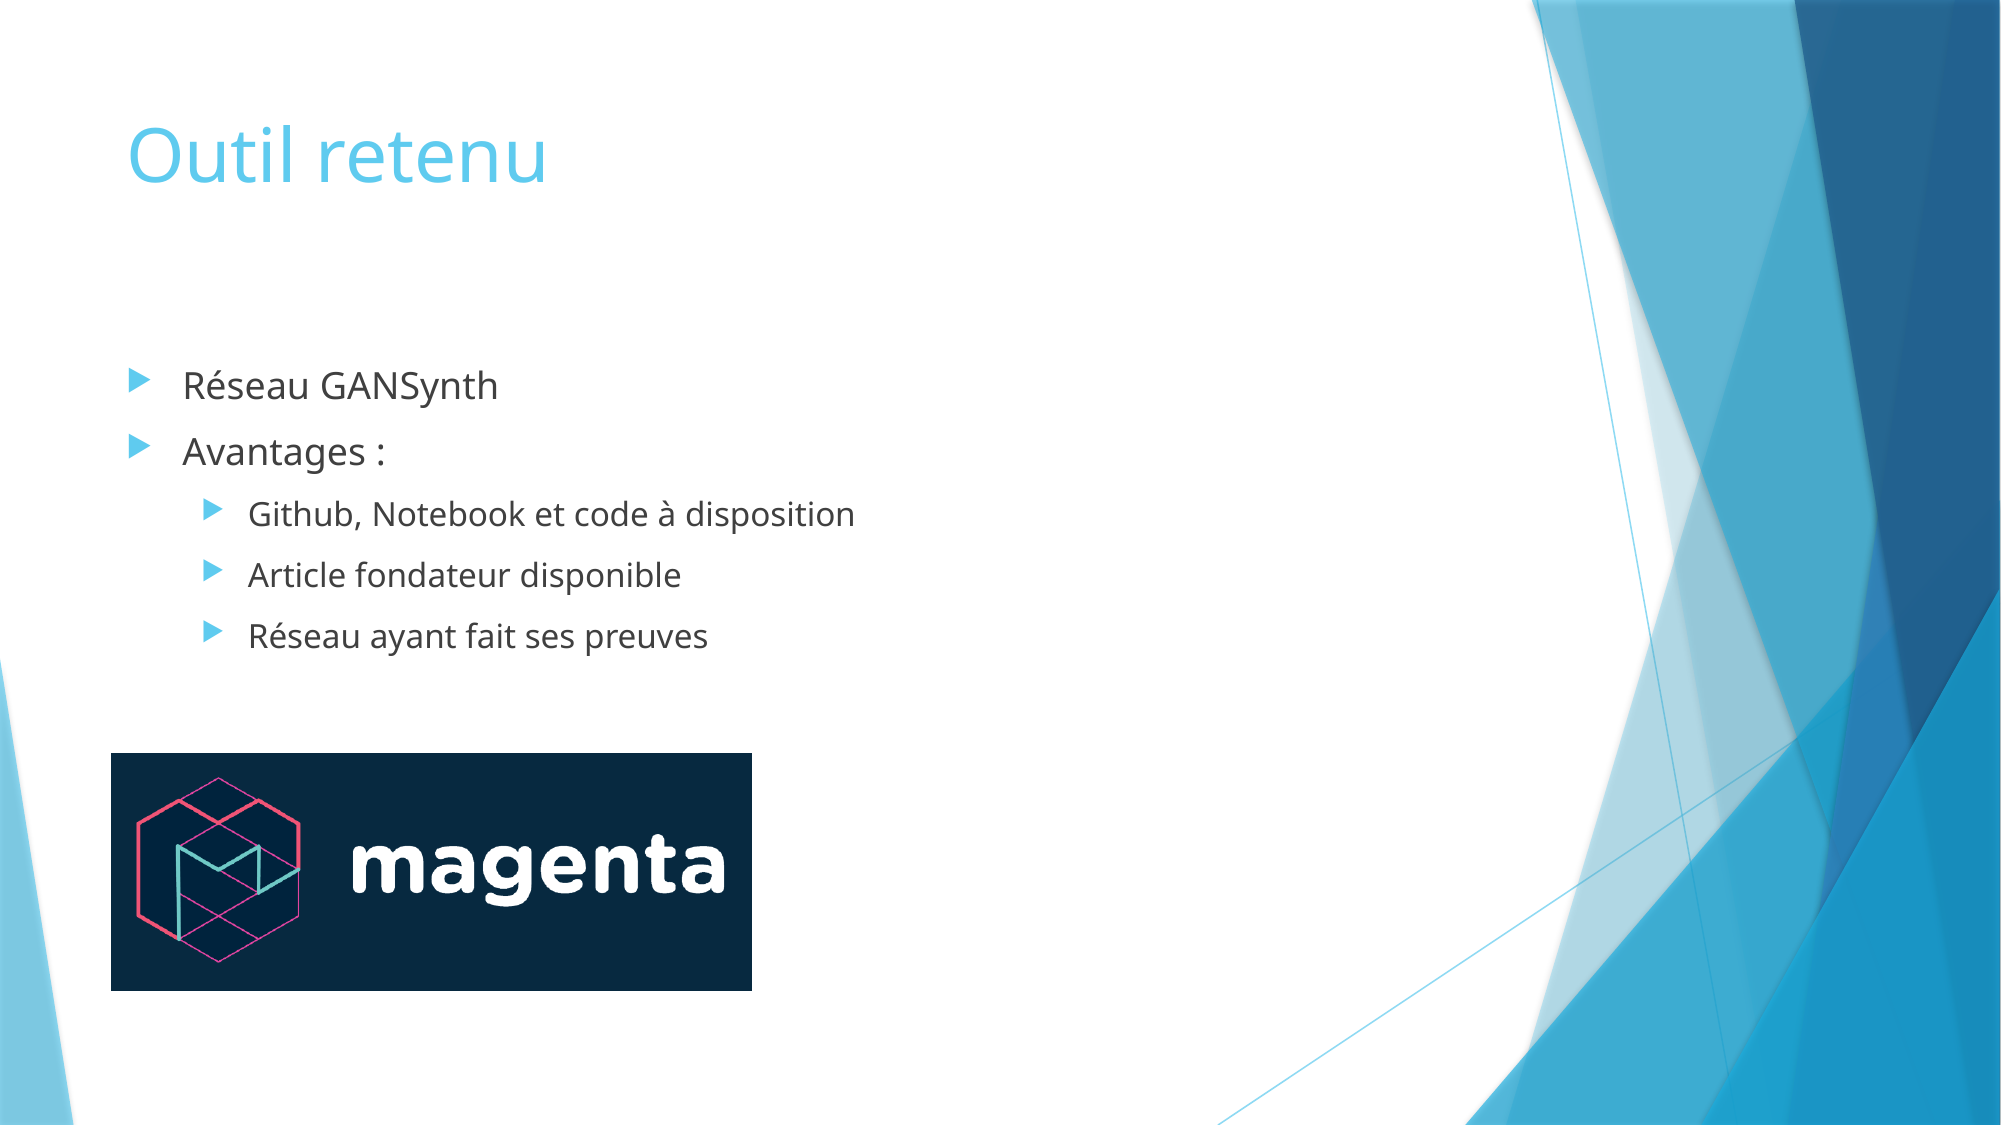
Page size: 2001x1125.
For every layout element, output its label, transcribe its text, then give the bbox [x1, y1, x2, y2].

list Réseau GANSynth Avantages : Github, Notebook et code à disposition Article fondateur disponible Réseau ayant fait ses preuves [111, 354, 1522, 992]
picture [110, 753, 753, 992]
title Outil retenu [111, 99, 1522, 317]
